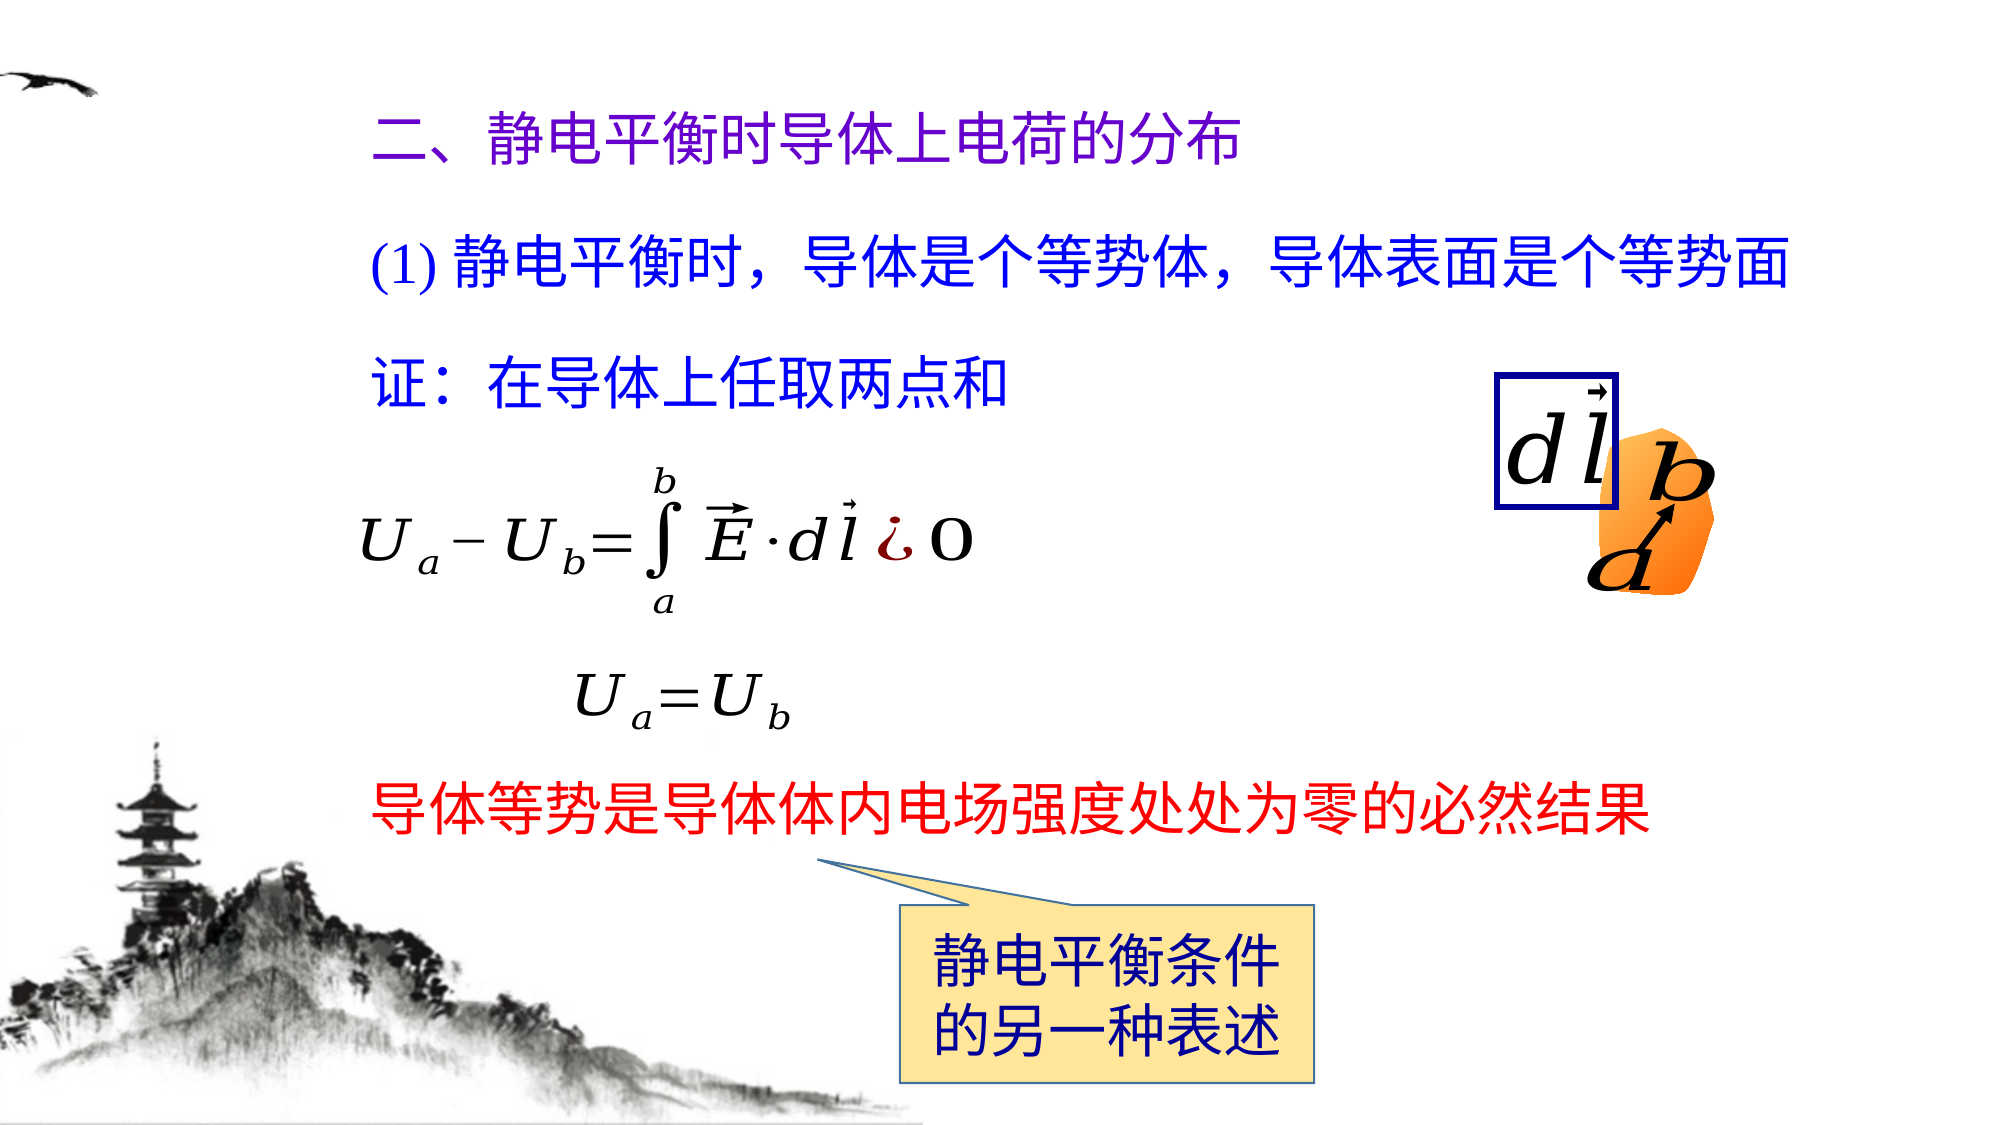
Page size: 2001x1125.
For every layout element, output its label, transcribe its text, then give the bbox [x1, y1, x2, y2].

text_box (1)静电平衡时，导体是个等势体，导体表面是个等势面 [355, 217, 1825, 303]
text_box [1600, 554, 1639, 587]
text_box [1499, 378, 1675, 554]
picture [0, 3, 99, 97]
text_box [1675, 463, 1702, 497]
text_box [1675, 434, 1698, 463]
text_box 导体等势是导体体内电场强度处处为零的必然结果 [355, 765, 1744, 850]
picture [0, 732, 923, 1125]
text_box 静电平衡条件的另一种表述 [817, 858, 1316, 1085]
text_box 二、静电平衡时导体上电荷的分布 [355, 94, 1283, 180]
text_box [1616, 490, 1714, 595]
text_box [756, 900, 1219, 1088]
